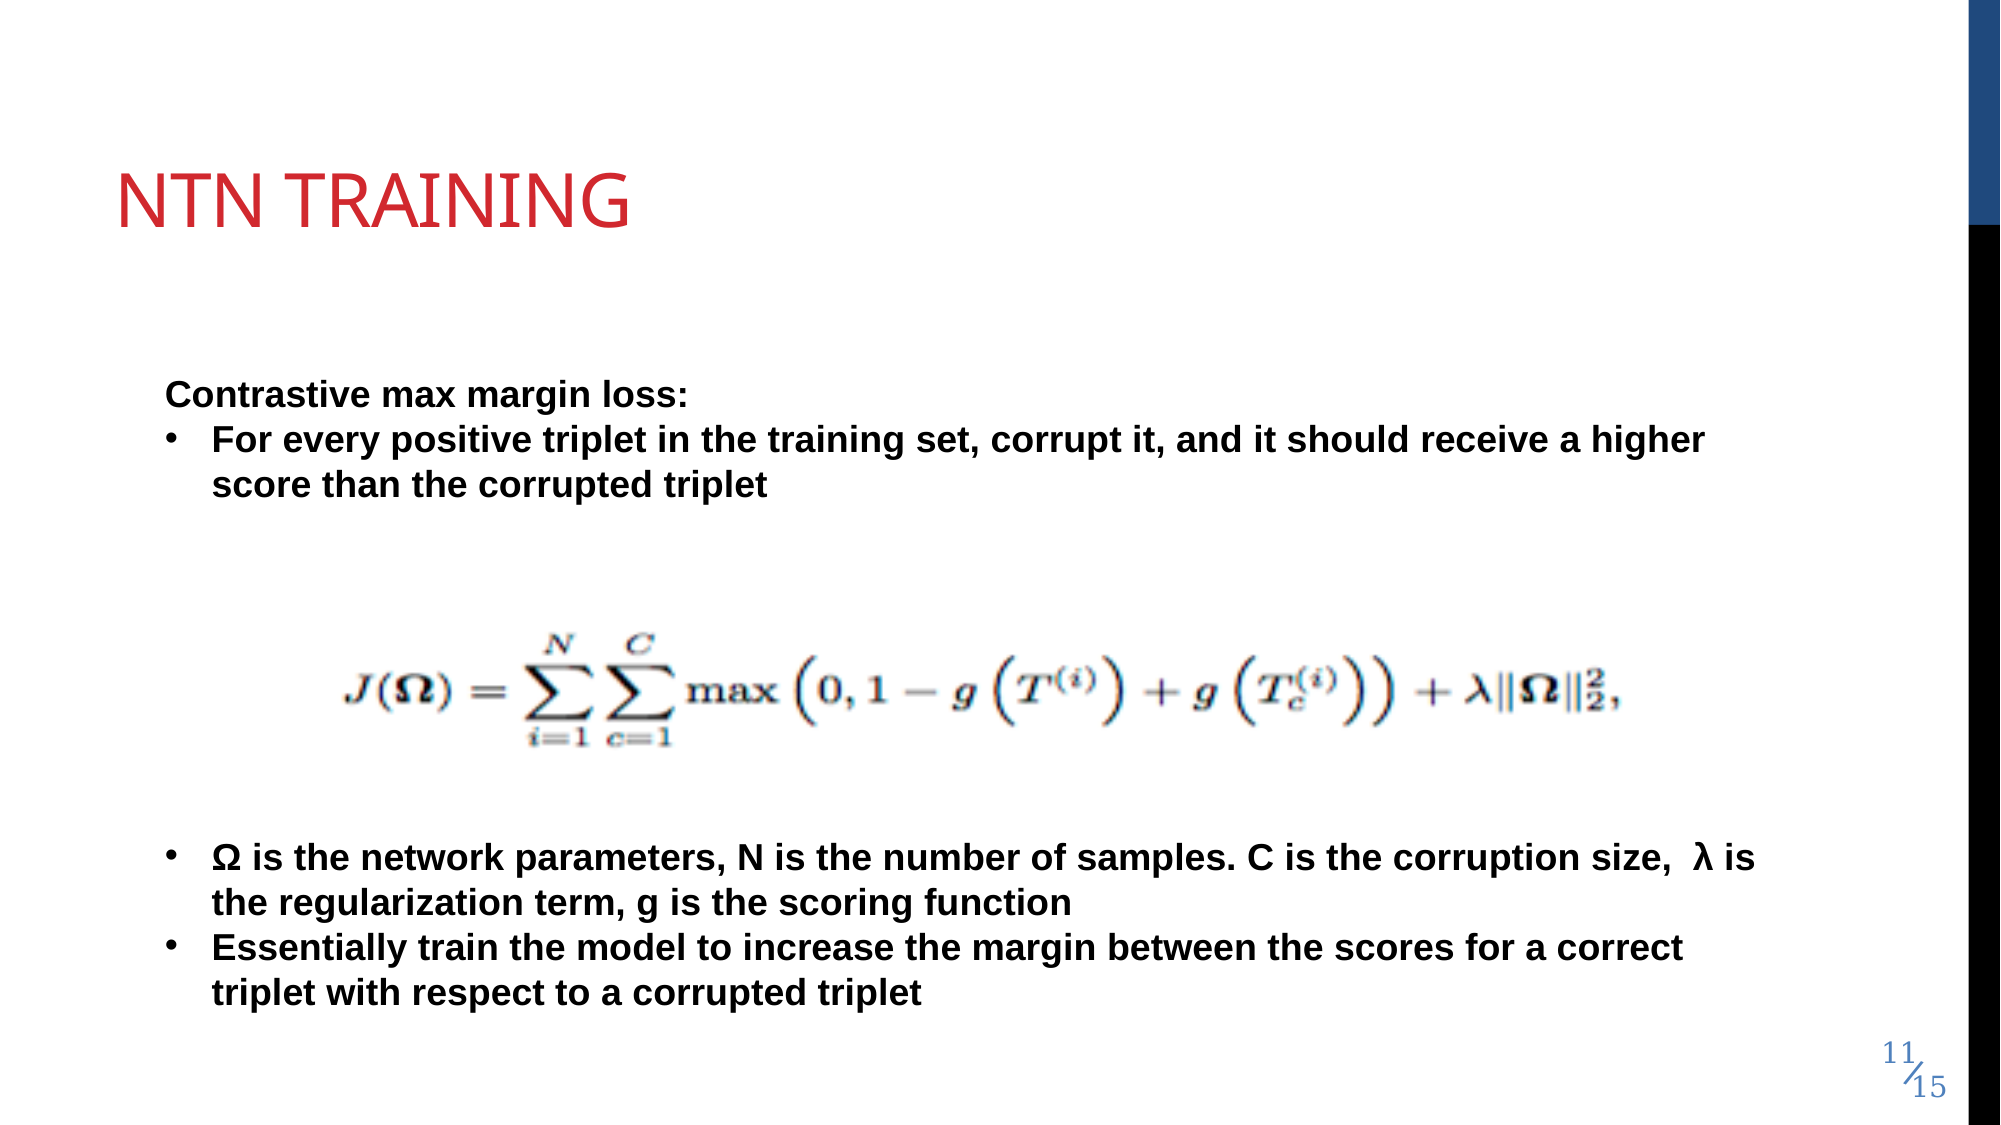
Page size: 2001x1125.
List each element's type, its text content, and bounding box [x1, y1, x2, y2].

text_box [1856, 1027, 1962, 1112]
text_box Contrastive max margin loss: For every positive triplet in the training set, corrupt it, and it should receive a higher score than the corrupted triplet [150, 362, 1824, 761]
text_box Ω is the network parameters, N is the number of samples. C is the corruption size, λ is the regularization term, g is the scoring function Essentially train the model to increase the margin between the scores for a correct triplet with respect to a corrupted triplet [150, 825, 1016, 1049]
text_box NTN Training [99, 25, 1367, 250]
text_box [1016, 705, 1900, 1049]
picture [313, 592, 1653, 761]
